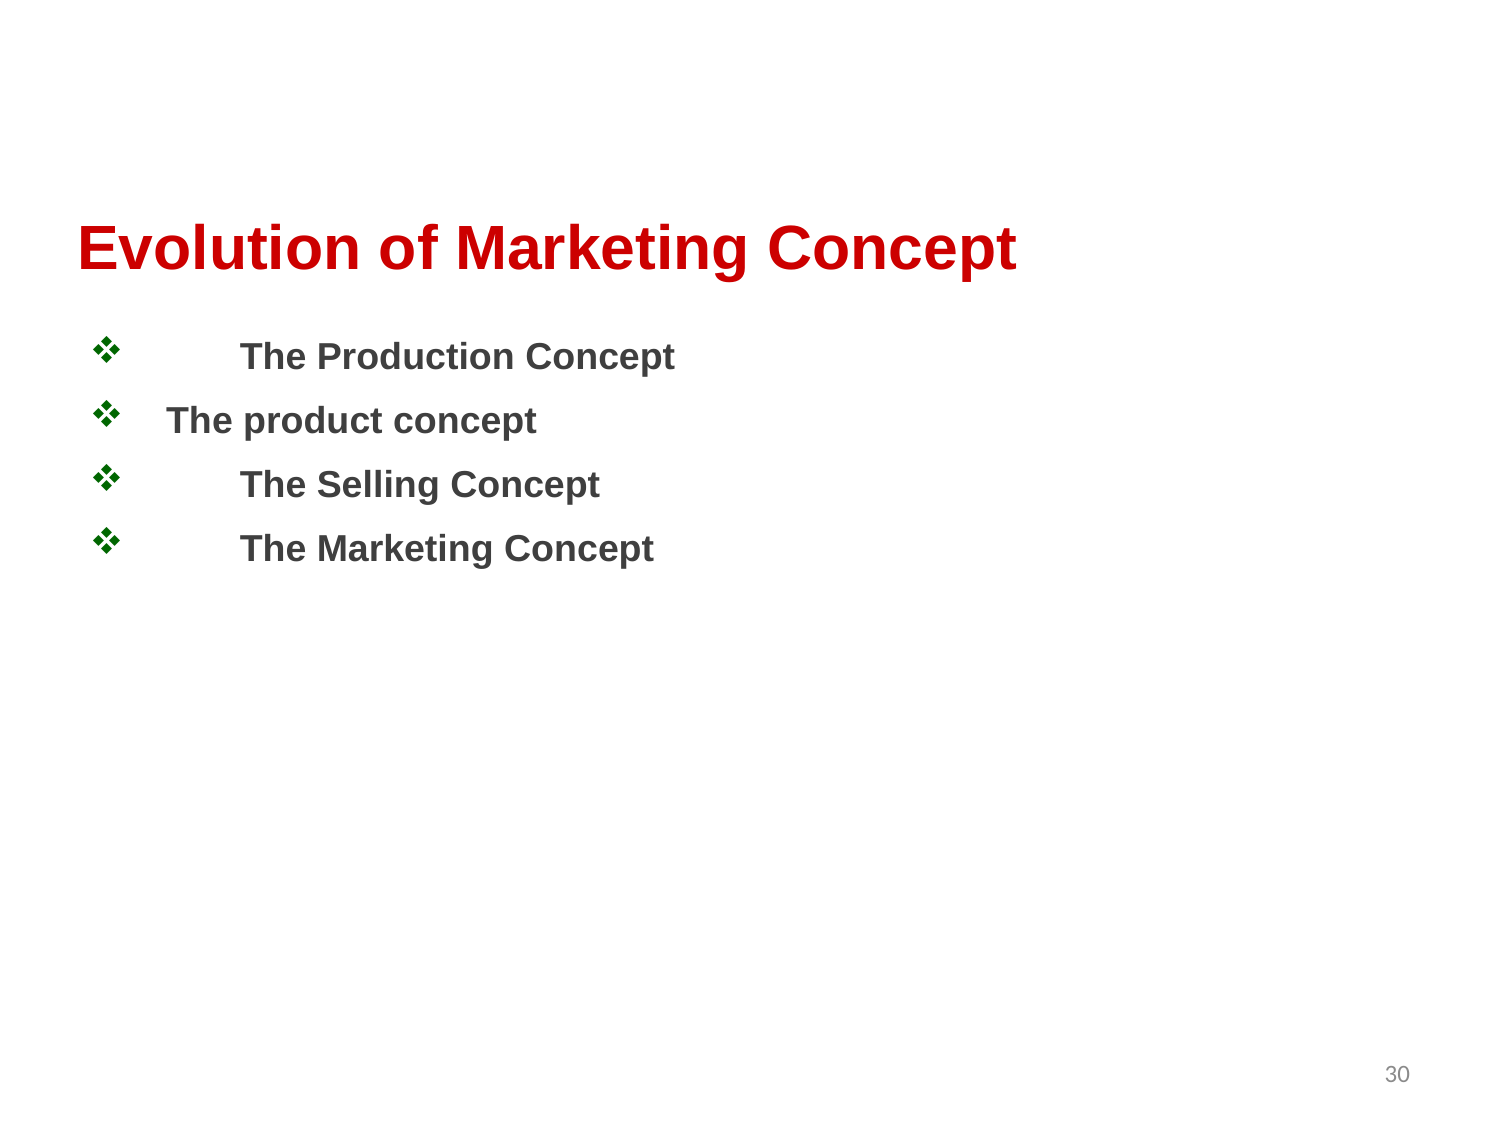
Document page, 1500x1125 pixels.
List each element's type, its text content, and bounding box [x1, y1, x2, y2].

text_box Evolution of Marketing Concept [62, 200, 1063, 290]
text_box The Production Concept The product concept The Selling Concept The Marketing Concept [75, 324, 1225, 576]
slide_number 30 [1074, 1042, 1425, 1103]
